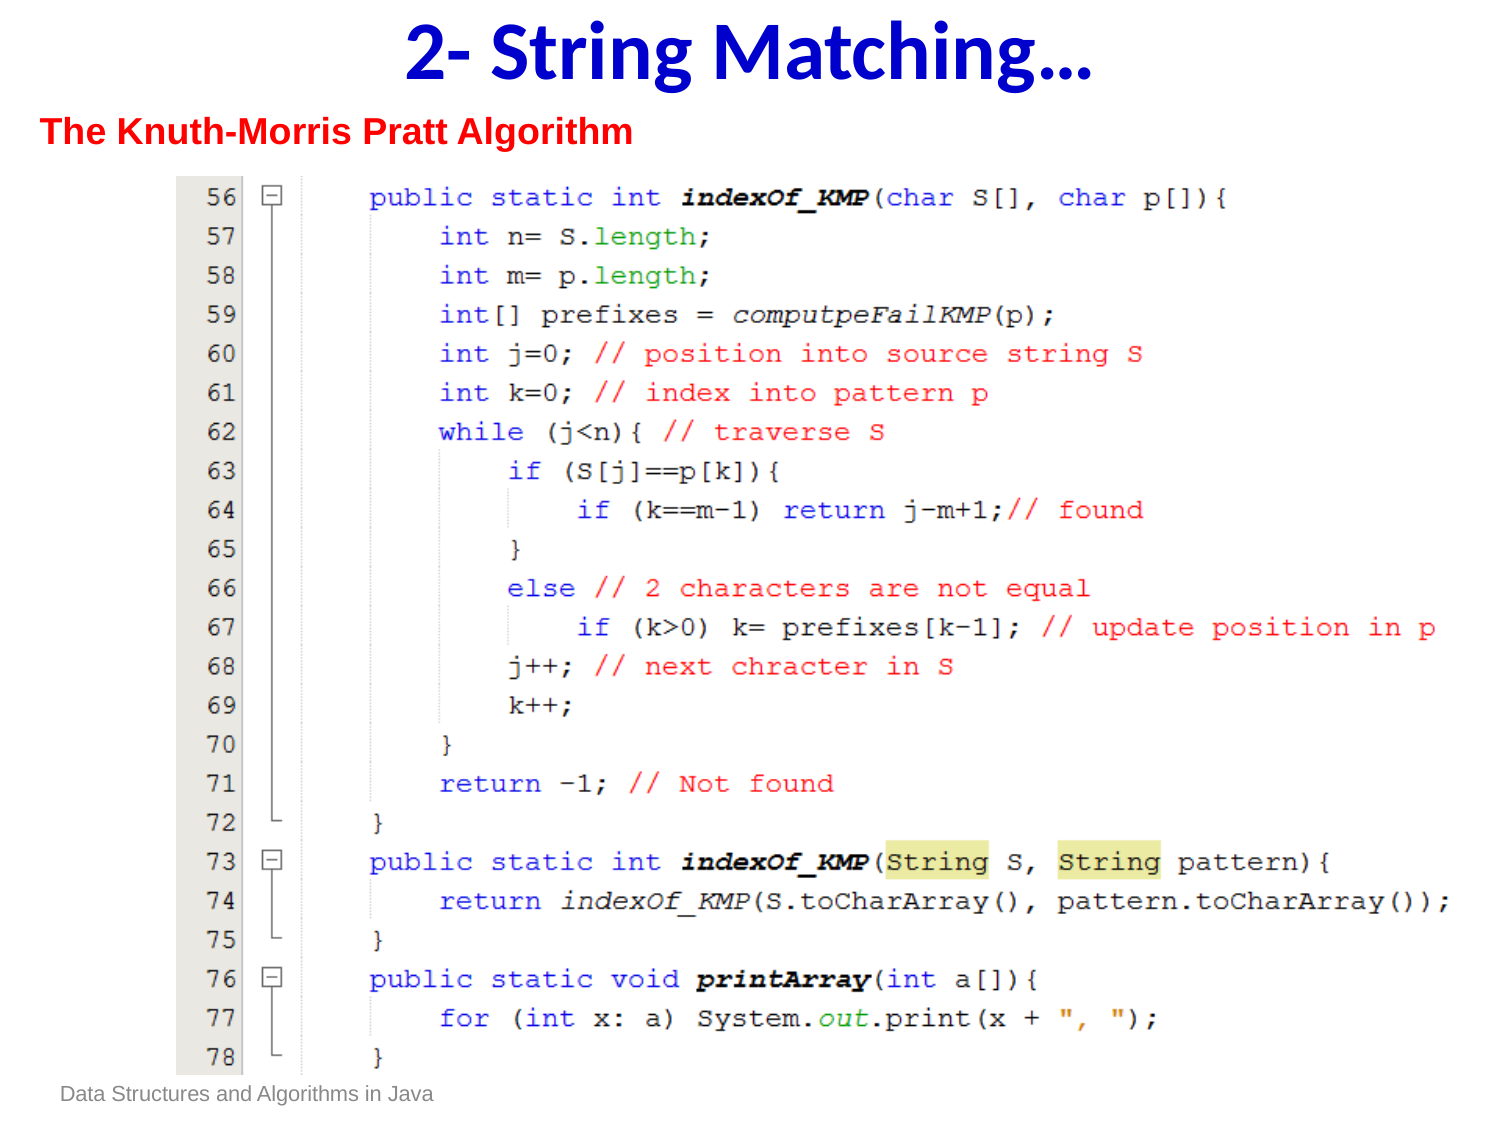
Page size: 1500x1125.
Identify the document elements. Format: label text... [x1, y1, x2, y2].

footer Data Structures and Algorithms in Java [12, 1074, 488, 1110]
text_box The Knuth-Morris Pratt Algorithm [24, 99, 713, 160]
title 2- String Matching… [74, 12, 1426, 81]
picture [176, 176, 1463, 1076]
